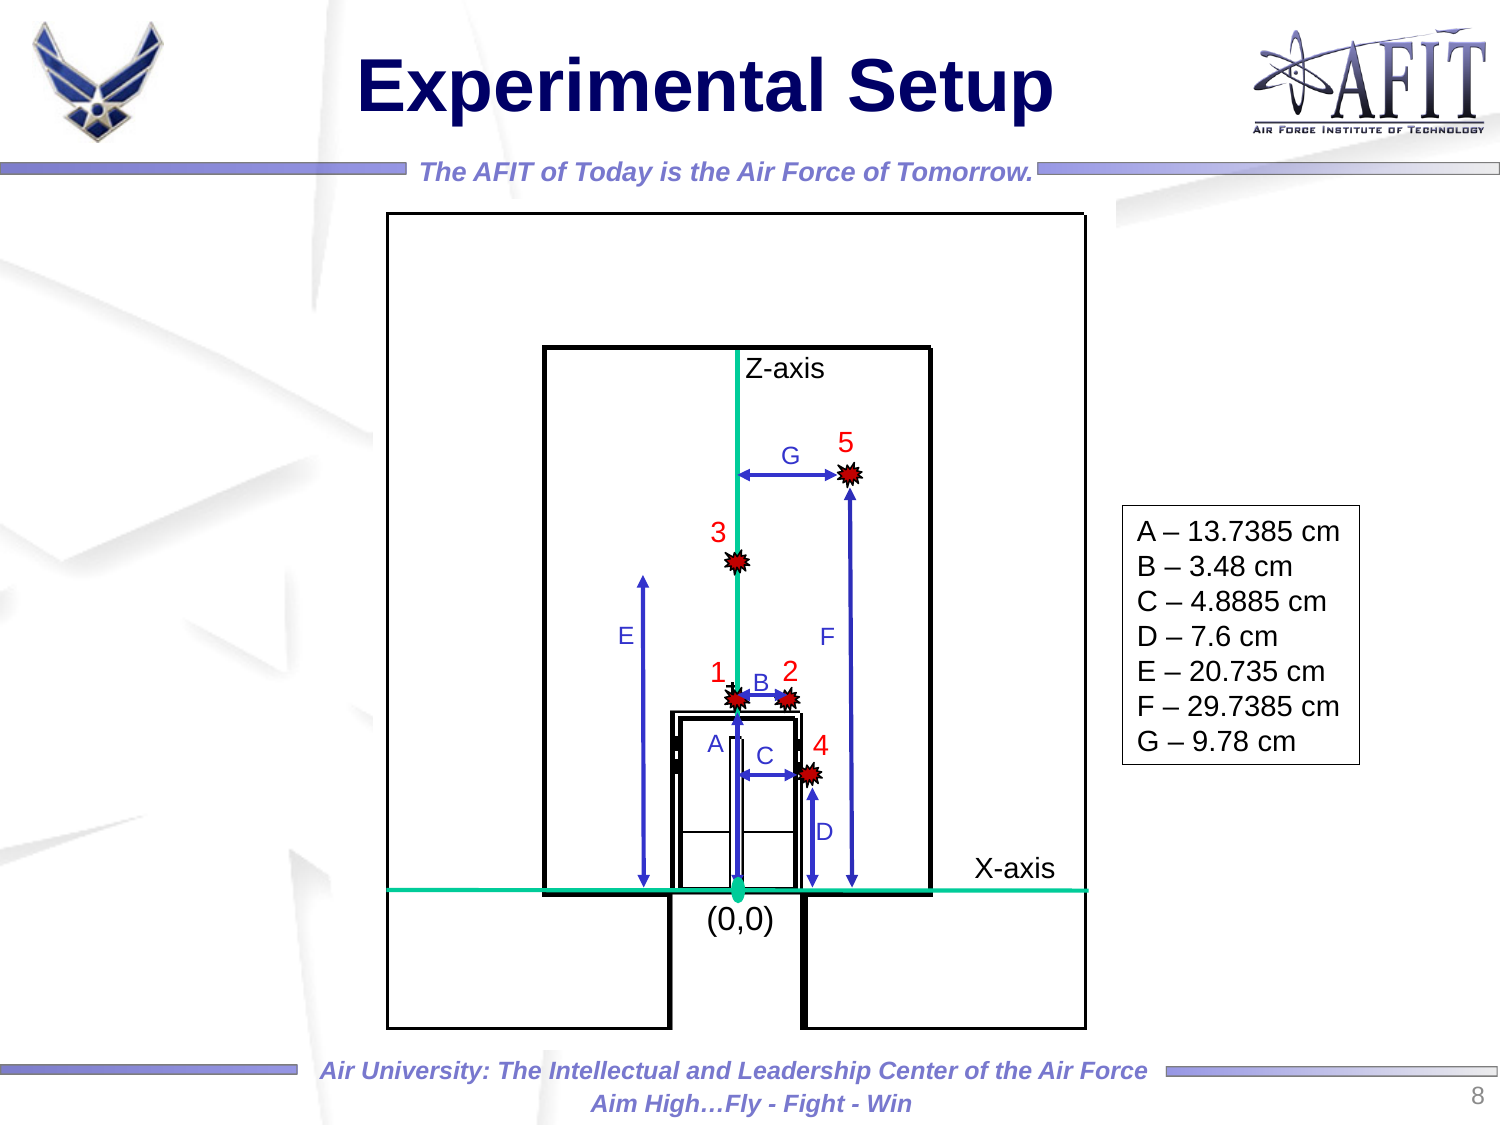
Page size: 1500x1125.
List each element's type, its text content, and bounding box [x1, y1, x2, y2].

slide_number 8 [1149, 1065, 1500, 1125]
title Experimental Setup [162, 0, 1251, 163]
picture [373, 199, 1116, 1051]
picture [32, 21, 162, 143]
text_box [639, 574, 647, 888]
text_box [849, 487, 853, 888]
text_box A – 13.7385 cm B – 3.48 cm C – 4.8885 cm D – 7.6 cm E – 20.735 cm F – 29.7385 cm G – 9.78 cm [1122, 505, 1360, 765]
